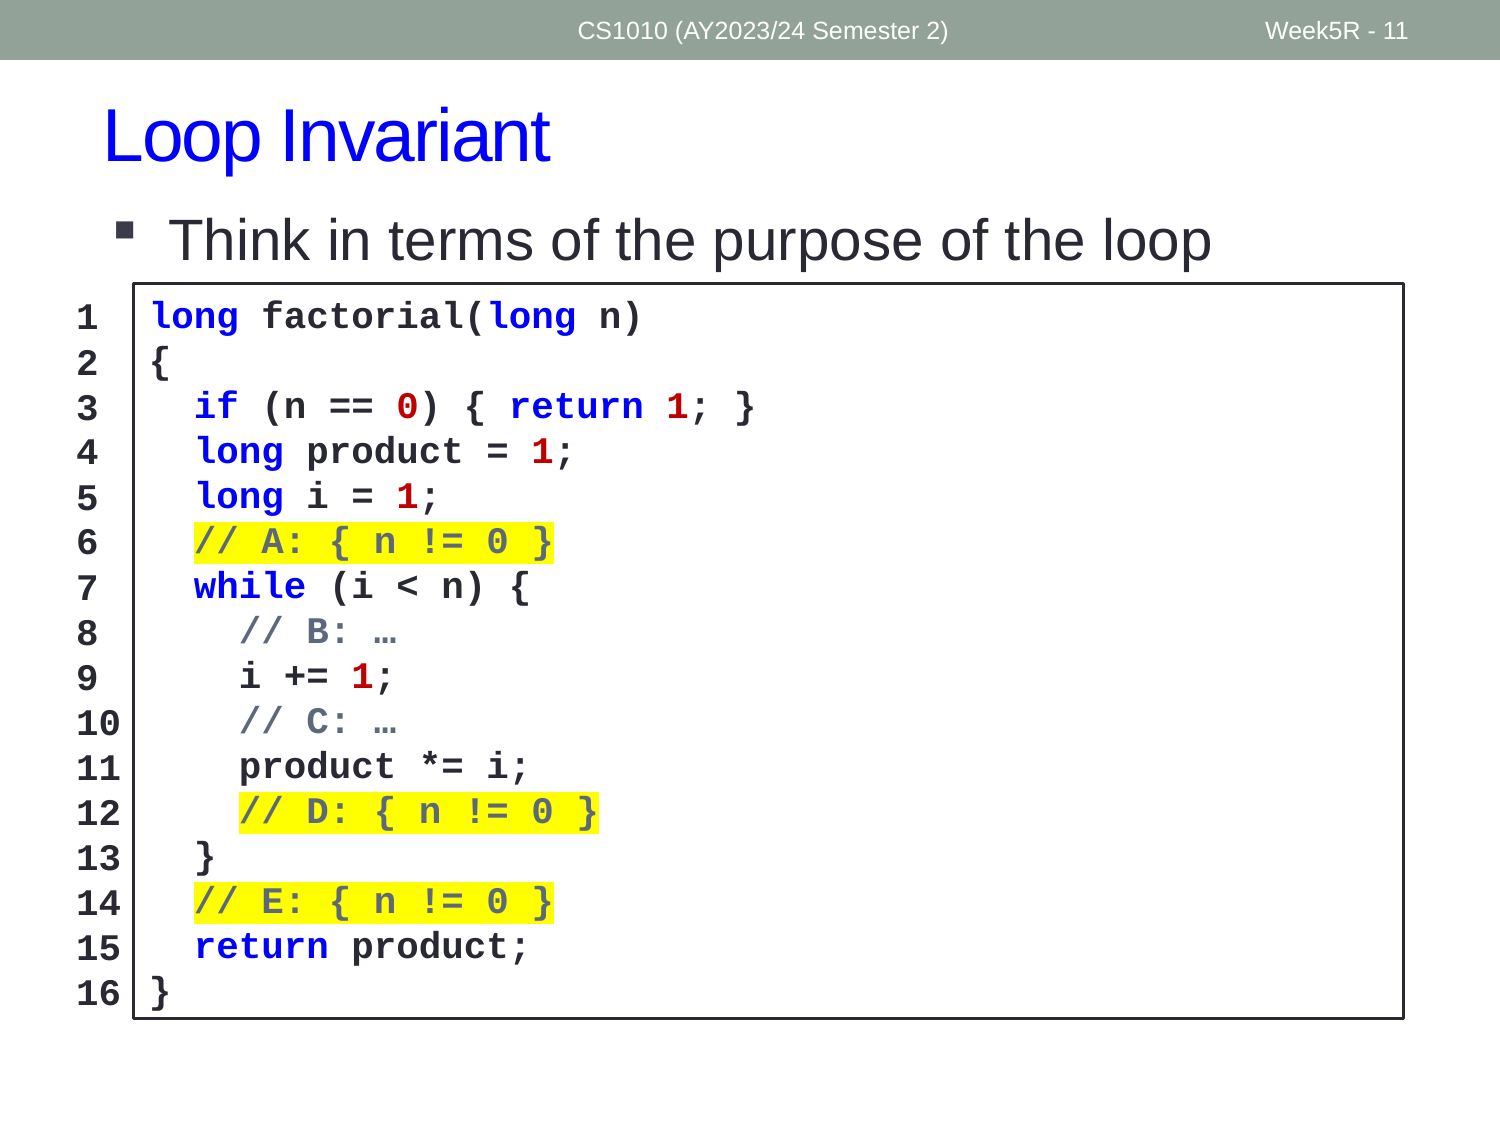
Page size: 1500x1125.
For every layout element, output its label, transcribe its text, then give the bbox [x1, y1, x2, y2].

text_box long factorial(long n) { if (n == 0) { return 1; } long product = 1; long i = 1; // A: { n != 0 } while (i < n) { // B: … i += 1; // C: … product *= i; // D: { n != 0 } } // E: { n != 0 } return product; } [132, 281, 1406, 1020]
slide_number Week5R - 11 [1250, 3, 1425, 57]
text_box 1 2 3 4 5 6 7 8 9 10 11 12 13 14 15 16 [61, 285, 175, 1020]
footer CS1010 (AY2023/24 Semester 2) [562, 3, 1238, 57]
title Loop Invariant [87, 62, 1463, 200]
list Think in terms of the purpose of the loop [96, 194, 1472, 1122]
